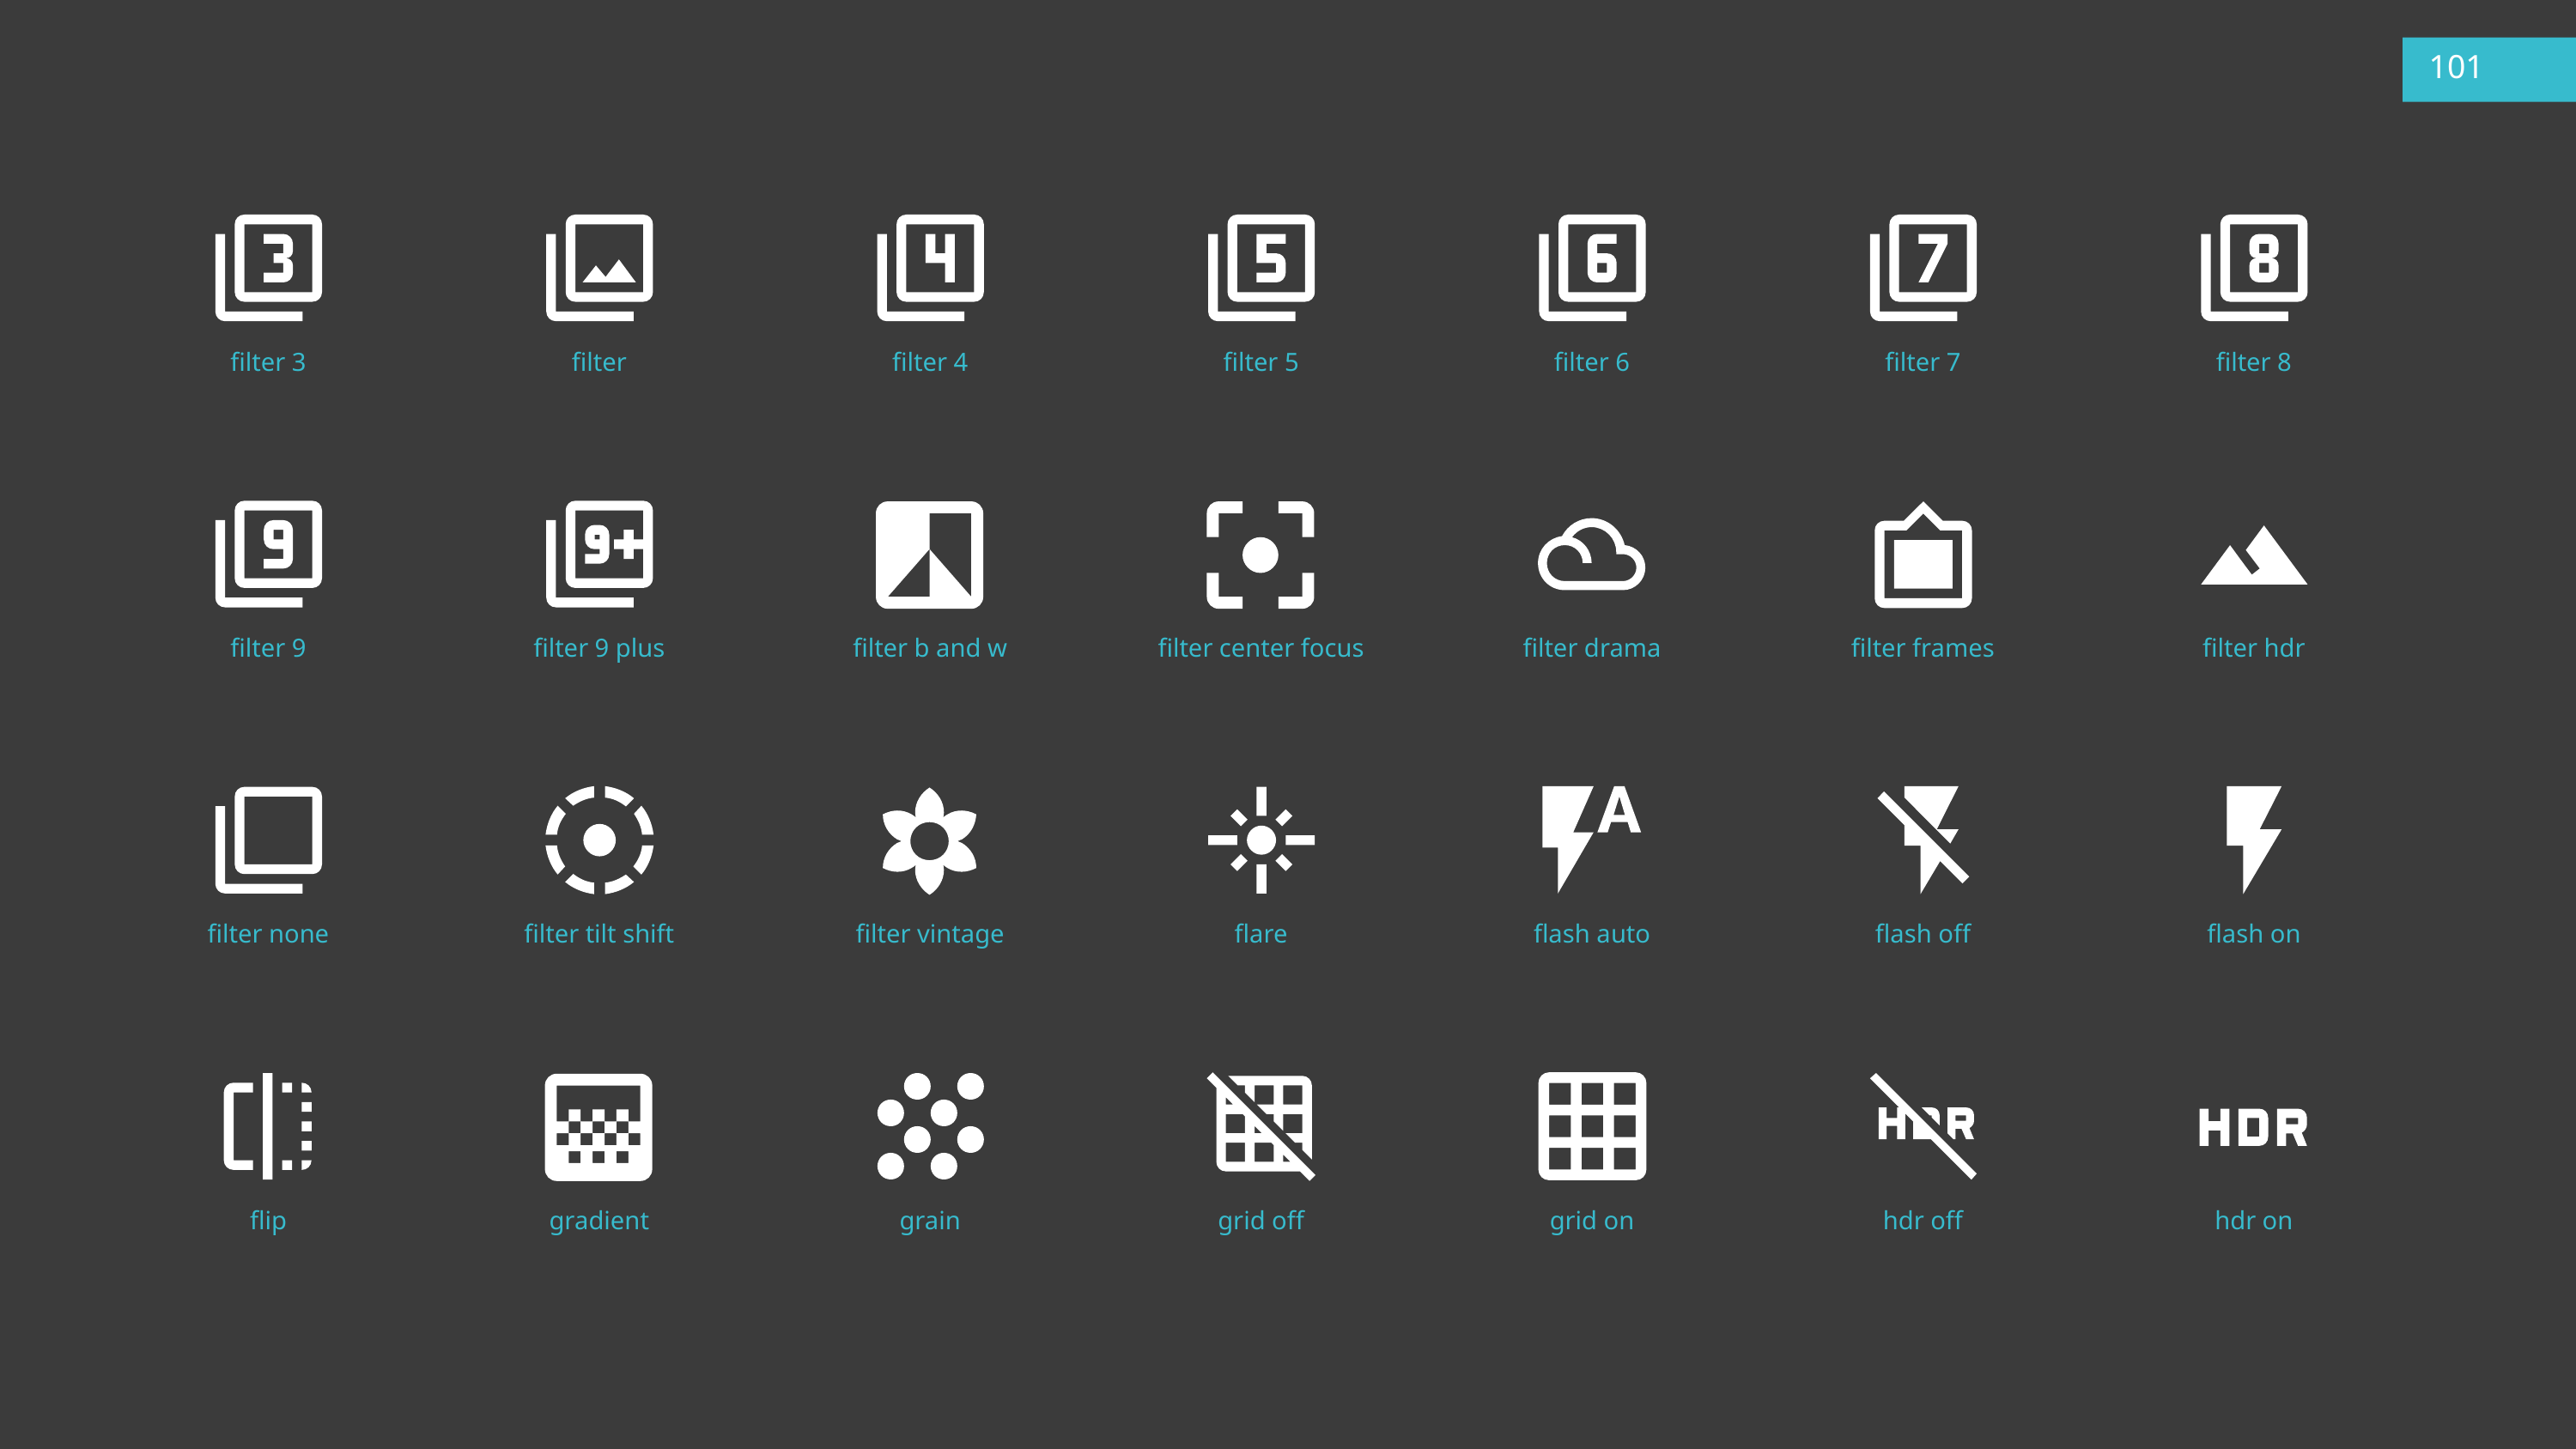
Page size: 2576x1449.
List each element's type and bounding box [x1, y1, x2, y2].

text_box [896, 214, 984, 302]
text_box [633, 845, 654, 875]
text_box [1539, 233, 1627, 322]
text_box [1877, 791, 1970, 894]
text_box [215, 519, 303, 608]
text_box [89, 626, 2433, 669]
text_box [1247, 825, 1277, 855]
text_box [263, 1073, 273, 1180]
text_box [1256, 864, 1267, 894]
text_box [215, 806, 303, 894]
text_box [1922, 1107, 1940, 1125]
text_box [1889, 214, 1978, 302]
text_box [1206, 1072, 1316, 1181]
text_box [1285, 835, 1315, 846]
text_box [877, 1099, 904, 1126]
text_box [2201, 233, 2288, 322]
text_box [544, 1073, 653, 1181]
text_box [546, 519, 634, 608]
text_box [565, 873, 594, 894]
text_box [957, 1125, 984, 1153]
text_box [930, 1152, 957, 1179]
text_box [957, 1073, 984, 1100]
text_box [89, 912, 2433, 955]
text_box [1206, 501, 1243, 537]
text_box [1242, 537, 1279, 573]
text_box [1230, 853, 1248, 871]
text_box [2238, 1108, 2269, 1146]
text_box [234, 500, 323, 588]
text_box [1947, 1107, 1974, 1140]
text_box [877, 233, 965, 322]
text_box [234, 786, 323, 875]
text_box [583, 823, 617, 857]
text_box [930, 1099, 957, 1126]
text_box [1869, 1073, 1978, 1180]
text_box [1542, 785, 1594, 894]
text_box [2276, 1108, 2307, 1146]
text_box [301, 1160, 312, 1170]
text_box [876, 501, 984, 609]
text_box [1206, 573, 1243, 609]
text_box [1275, 853, 1293, 871]
text_box [565, 214, 653, 302]
text_box [301, 1141, 312, 1151]
text_box [565, 785, 594, 806]
text_box [234, 214, 323, 302]
text_box [1208, 233, 1296, 322]
text_box [605, 785, 635, 807]
text_box [1278, 501, 1315, 537]
text_box [89, 339, 2433, 383]
text_box [1874, 501, 1972, 609]
text_box [903, 1125, 931, 1153]
text_box [546, 233, 634, 322]
text_box [2220, 214, 2308, 302]
text_box [1558, 214, 1646, 302]
text_box [2201, 525, 2308, 585]
text_box [1256, 786, 1267, 816]
text_box [215, 233, 303, 322]
text_box [903, 1073, 931, 1100]
text_box [1538, 1072, 1647, 1180]
text_box [545, 845, 566, 875]
text_box [301, 1082, 312, 1093]
text_box [877, 1152, 904, 1179]
text_box [1869, 233, 1958, 322]
text_box [1538, 518, 1646, 591]
text_box [1597, 785, 1642, 833]
text_box [1904, 785, 1959, 844]
text_box [2227, 785, 2282, 894]
text_box [1275, 809, 1293, 827]
text_box [282, 1082, 293, 1093]
text_box [634, 805, 654, 835]
text_box [1228, 1076, 1312, 1160]
text_box [1227, 214, 1315, 302]
text_box [1278, 573, 1315, 609]
text_box [301, 1121, 312, 1131]
text_box [282, 1160, 293, 1170]
slide_number [2415, 35, 2502, 100]
text_box [89, 1197, 2433, 1241]
text_box [2199, 1108, 2230, 1146]
text_box [545, 805, 566, 835]
text_box [301, 1101, 312, 1113]
text_box [1230, 809, 1248, 827]
text_box [565, 500, 653, 588]
text_box [1208, 835, 1237, 846]
text_box [605, 874, 635, 894]
text_box [223, 1082, 253, 1170]
text_box [883, 787, 976, 895]
